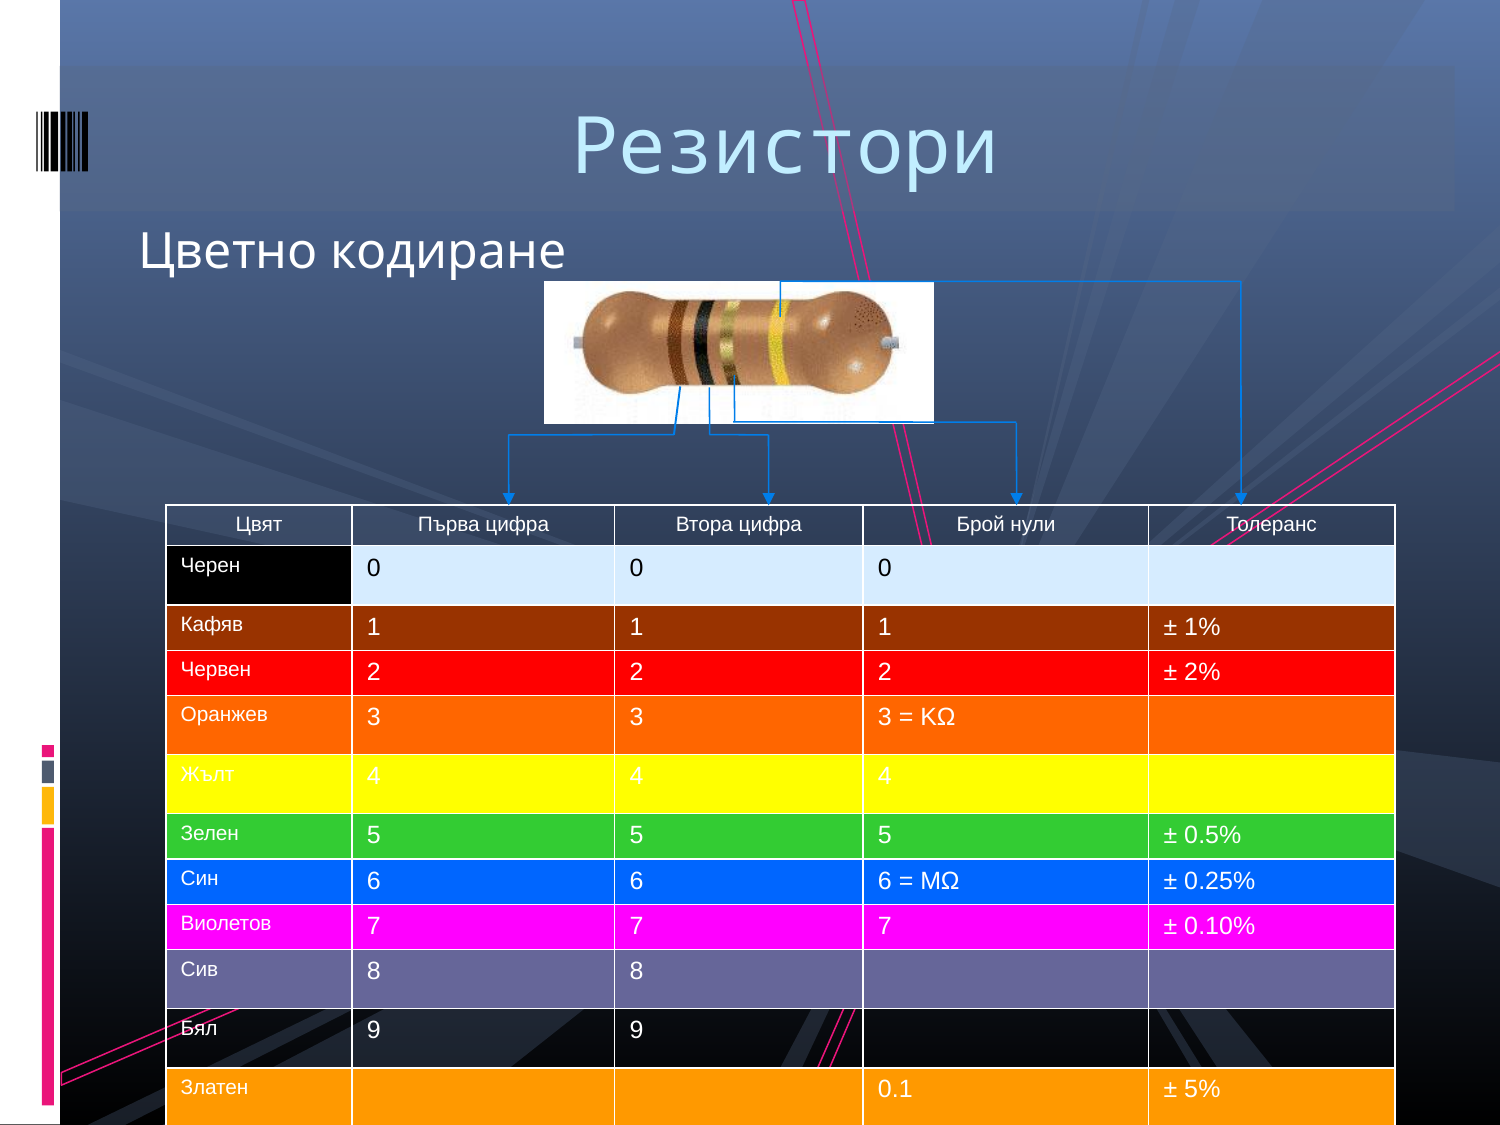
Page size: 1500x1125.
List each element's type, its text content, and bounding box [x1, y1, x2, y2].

table_header Толеранс [1149, 506, 1394, 545]
table_cell Зелен [167, 814, 351, 858]
picture [543, 280, 935, 424]
table_cell 9 [353, 1009, 614, 1067]
table_cell 0 [353, 546, 614, 604]
table_cell ± 0.25% [1149, 860, 1394, 904]
table_cell Черен [167, 546, 351, 604]
table_cell 1 [864, 606, 1148, 650]
table_cell Бял [167, 1009, 351, 1067]
table_cell 1 [353, 606, 614, 650]
table_cell 6 [353, 860, 614, 904]
table_cell ± 2% [1149, 651, 1394, 695]
table_header Втора цифра [615, 506, 862, 545]
table_header Цвят [167, 506, 351, 545]
table_cell 6 [615, 860, 862, 904]
table_header Брой нули [864, 506, 1148, 545]
table_cell [1149, 696, 1394, 754]
table_cell 9 [615, 1009, 862, 1067]
table_cell 4 [615, 755, 862, 813]
table_cell 4 [353, 755, 614, 813]
table_cell ± 0.5% [1149, 814, 1394, 858]
table_cell Сив [167, 950, 351, 1008]
table_cell 2 [615, 651, 862, 695]
text_box Цветно кодиране [115, 210, 868, 306]
table_cell Виолетов [167, 905, 351, 949]
table_cell [1149, 1009, 1394, 1067]
table_cell [864, 1009, 1148, 1067]
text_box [673, 386, 681, 436]
table_cell 2 [353, 651, 614, 695]
table_cell 3 [615, 696, 862, 754]
table_cell [615, 1069, 862, 1125]
table_cell 7 [353, 905, 614, 949]
table_cell [353, 1069, 614, 1125]
table_cell ± 5% [1149, 1069, 1394, 1125]
table_cell 4 [864, 755, 1148, 813]
table_cell 5 [864, 814, 1148, 858]
table_cell 5 [353, 814, 614, 858]
table_cell [864, 950, 1148, 1008]
table_cell 5 [615, 814, 862, 858]
table_cell Жълт [167, 755, 351, 813]
table_cell 7 [615, 905, 862, 949]
table_cell 0 [864, 546, 1148, 604]
table_cell 7 [864, 905, 1148, 949]
table_cell [1149, 950, 1394, 1008]
table_cell 6 = MΩ [864, 860, 1148, 904]
table_cell 8 [353, 950, 614, 1008]
table_cell Оранжев [167, 696, 351, 754]
table_cell 3 = KΩ [864, 696, 1148, 754]
table_cell [1149, 755, 1394, 813]
table_cell ± 0.10% [1149, 905, 1394, 949]
table_cell 1 [615, 606, 862, 650]
table_cell 8 [615, 950, 862, 1008]
table_cell 0.1 [864, 1069, 1148, 1125]
text_box Резистори [115, 84, 1454, 212]
table_header Първа цифра [353, 506, 614, 545]
table_cell Кафяв [167, 606, 351, 650]
table_cell 3 [353, 696, 614, 754]
table_cell Червен [167, 651, 351, 695]
table_cell 0 [615, 546, 862, 604]
table_cell 2 [864, 651, 1148, 695]
table_cell Син [167, 860, 351, 904]
table_cell [1149, 546, 1394, 604]
table_cell Златен [167, 1069, 351, 1125]
table_cell ± 1% [1149, 606, 1394, 650]
